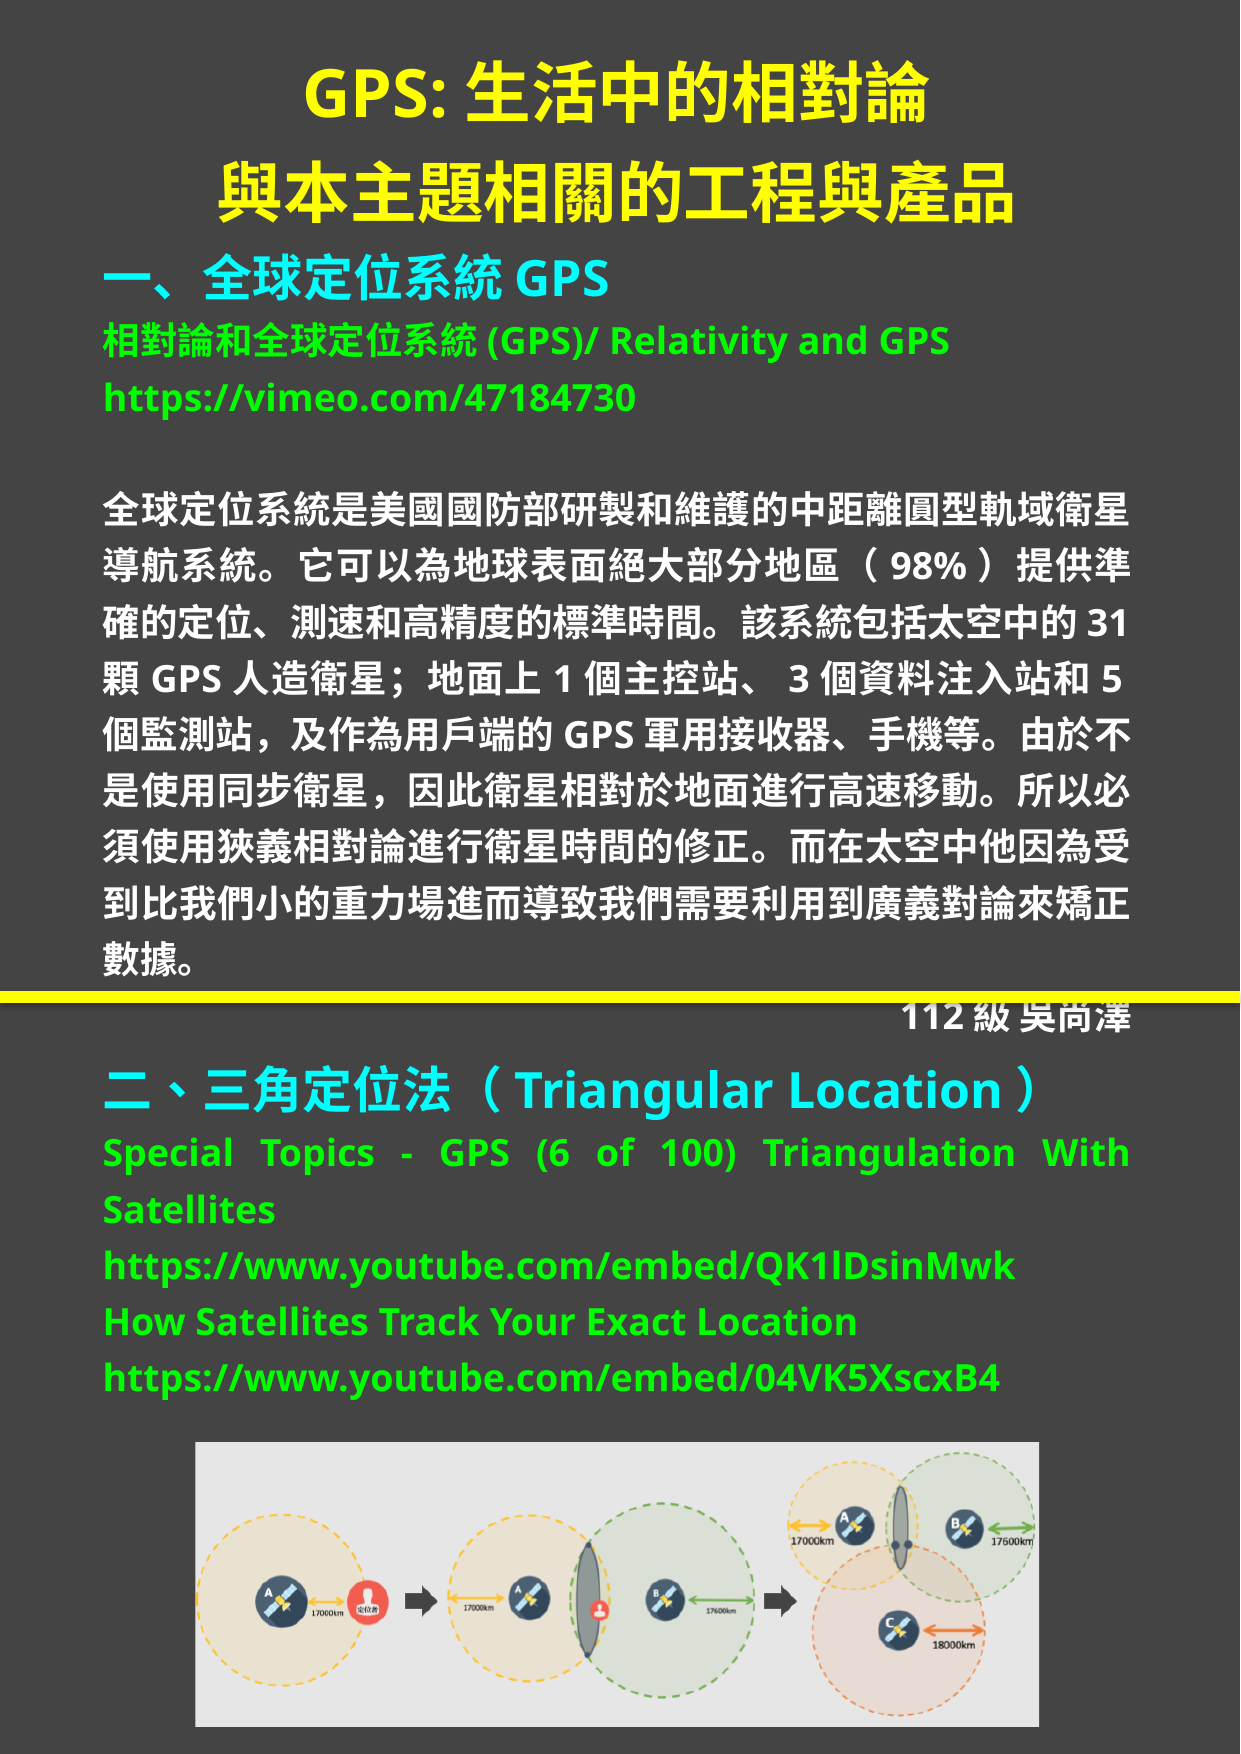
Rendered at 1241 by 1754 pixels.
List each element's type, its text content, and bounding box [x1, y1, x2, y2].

text_box GPS:生活中的相對論 與本主題相關的工程與產品 一、全球定位系統GPS 相對論和全球定位系統(GPS)/ Relativity and GPS https://vimeo.com/47184730 全球定位系統是美國國防部研製和維護的中距離圓型軌域衛星導航系統。它可以為地球表面絕大部分地區（98%）提供準確的定位、測速和高精度的標準時間。該系統包括太空中的31顆GPS人造衛星；地面上1個主控站、3個資料注入站和5個監測站，及作為用戶端的GPS軍用接收器、手機等。由於不是使用同步衛星，因此衛星相對於地面進行高速移動。所以必須使用狹義相對論進行衛星時間的修正。而在太空中他因為受到比我們小的重力場進而導致我們需要利用到廣義對論來矯正數據。 112級 吳尚澤 [87, 1011, 1147, 1035]
text_box 二、三角定位法（Triangular Location） Special Topics - GPS (6 of 100) Triangulation With Satellites https://www.youtube.com/embed/QK1lDsinMwk How Satellites Track Your Exact Location https://www.youtube.com/embed/04VK5XscxB4 [87, 1035, 1147, 1407]
text_box GPS:生活中的相對論 與本主題相關的工程與產品 一、全球定位系統GPS 相對論和全球定位系統(GPS)/ Relativity and GPS https://vimeo.com/47184730 全球定位系統是美國國防部研製和維護的中距離圓型軌域衛星導航系統。它可以為地球表面絕大部分地區（98%）提供準確的定位、測速和高精度的標準時間。該系統包括太空中的31顆GPS人造衛星；地面上1個主控站、3個資料注入站和5個監測站，及作為用戶端的GPS軍用接收器、手機等。由於不是使用同步衛星，因此衛星相對於地面進行高速移動。所以必須使用狹義相對論進行衛星時間的修正。而在太空中他因為受到比我們小的重力場進而導致我們需要利用到廣義對論來矯正數據。 112級 吳尚澤 [87, 23, 1147, 990]
picture [195, 1442, 1040, 1727]
